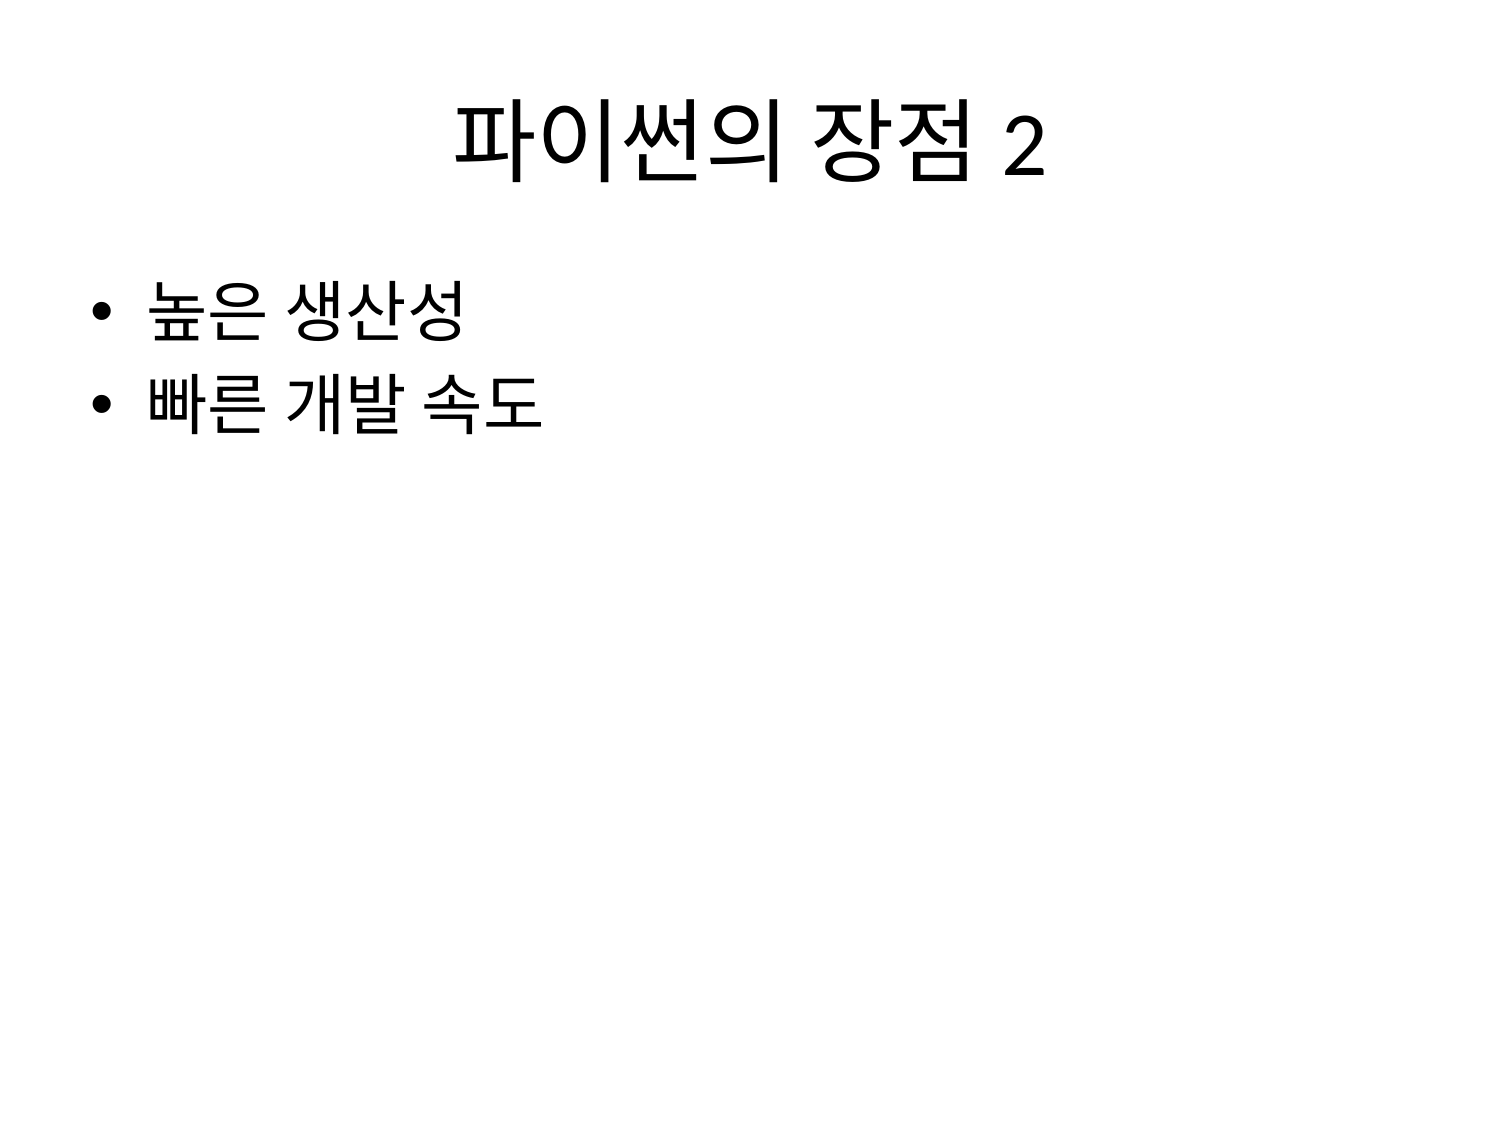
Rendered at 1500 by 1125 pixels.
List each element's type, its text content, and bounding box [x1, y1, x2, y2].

list 높은 생산성 빠른 개발 속도 [75, 262, 1425, 1005]
title 파이썬의 장점2 [75, 45, 1425, 233]
